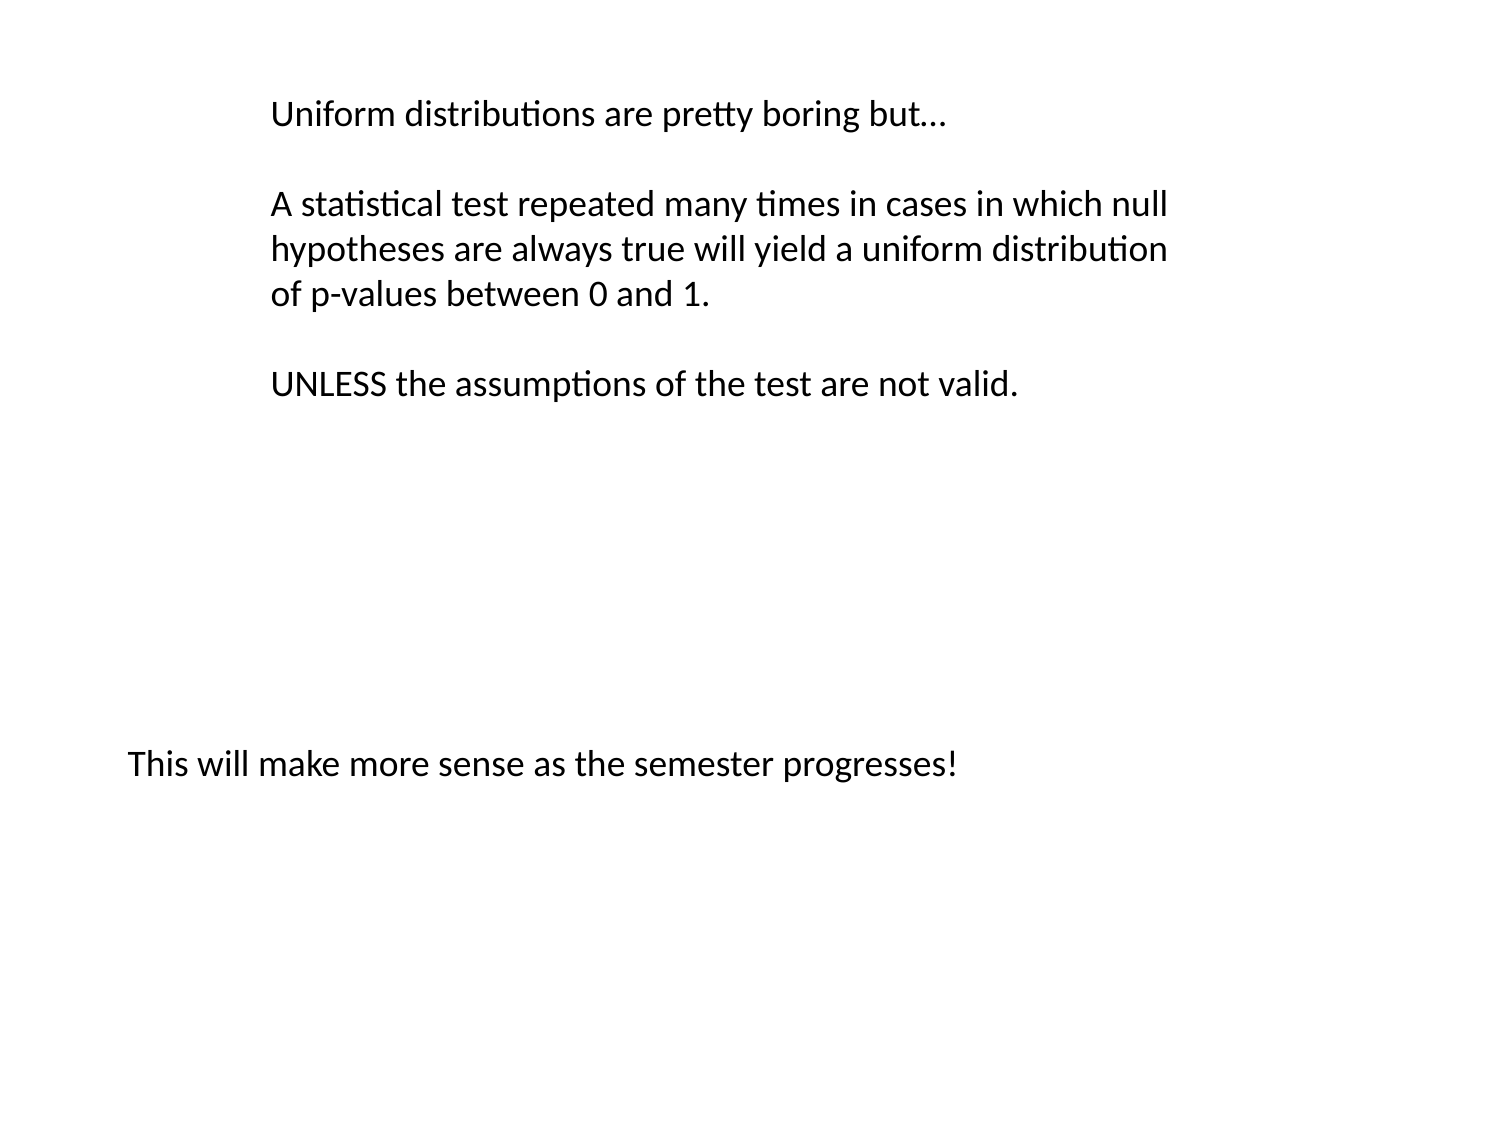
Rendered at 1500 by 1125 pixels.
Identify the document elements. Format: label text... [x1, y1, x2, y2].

text_box Uniform distributions are pretty boring but… A statistical test repeated many times in cases in which null hypotheses are always true will yield a uniform distribution of p-values between 0 and 1. UNLESS the assumptions of the test are not valid. [255, 81, 1185, 412]
text_box This will make more sense as the semester progresses! [113, 731, 976, 792]
